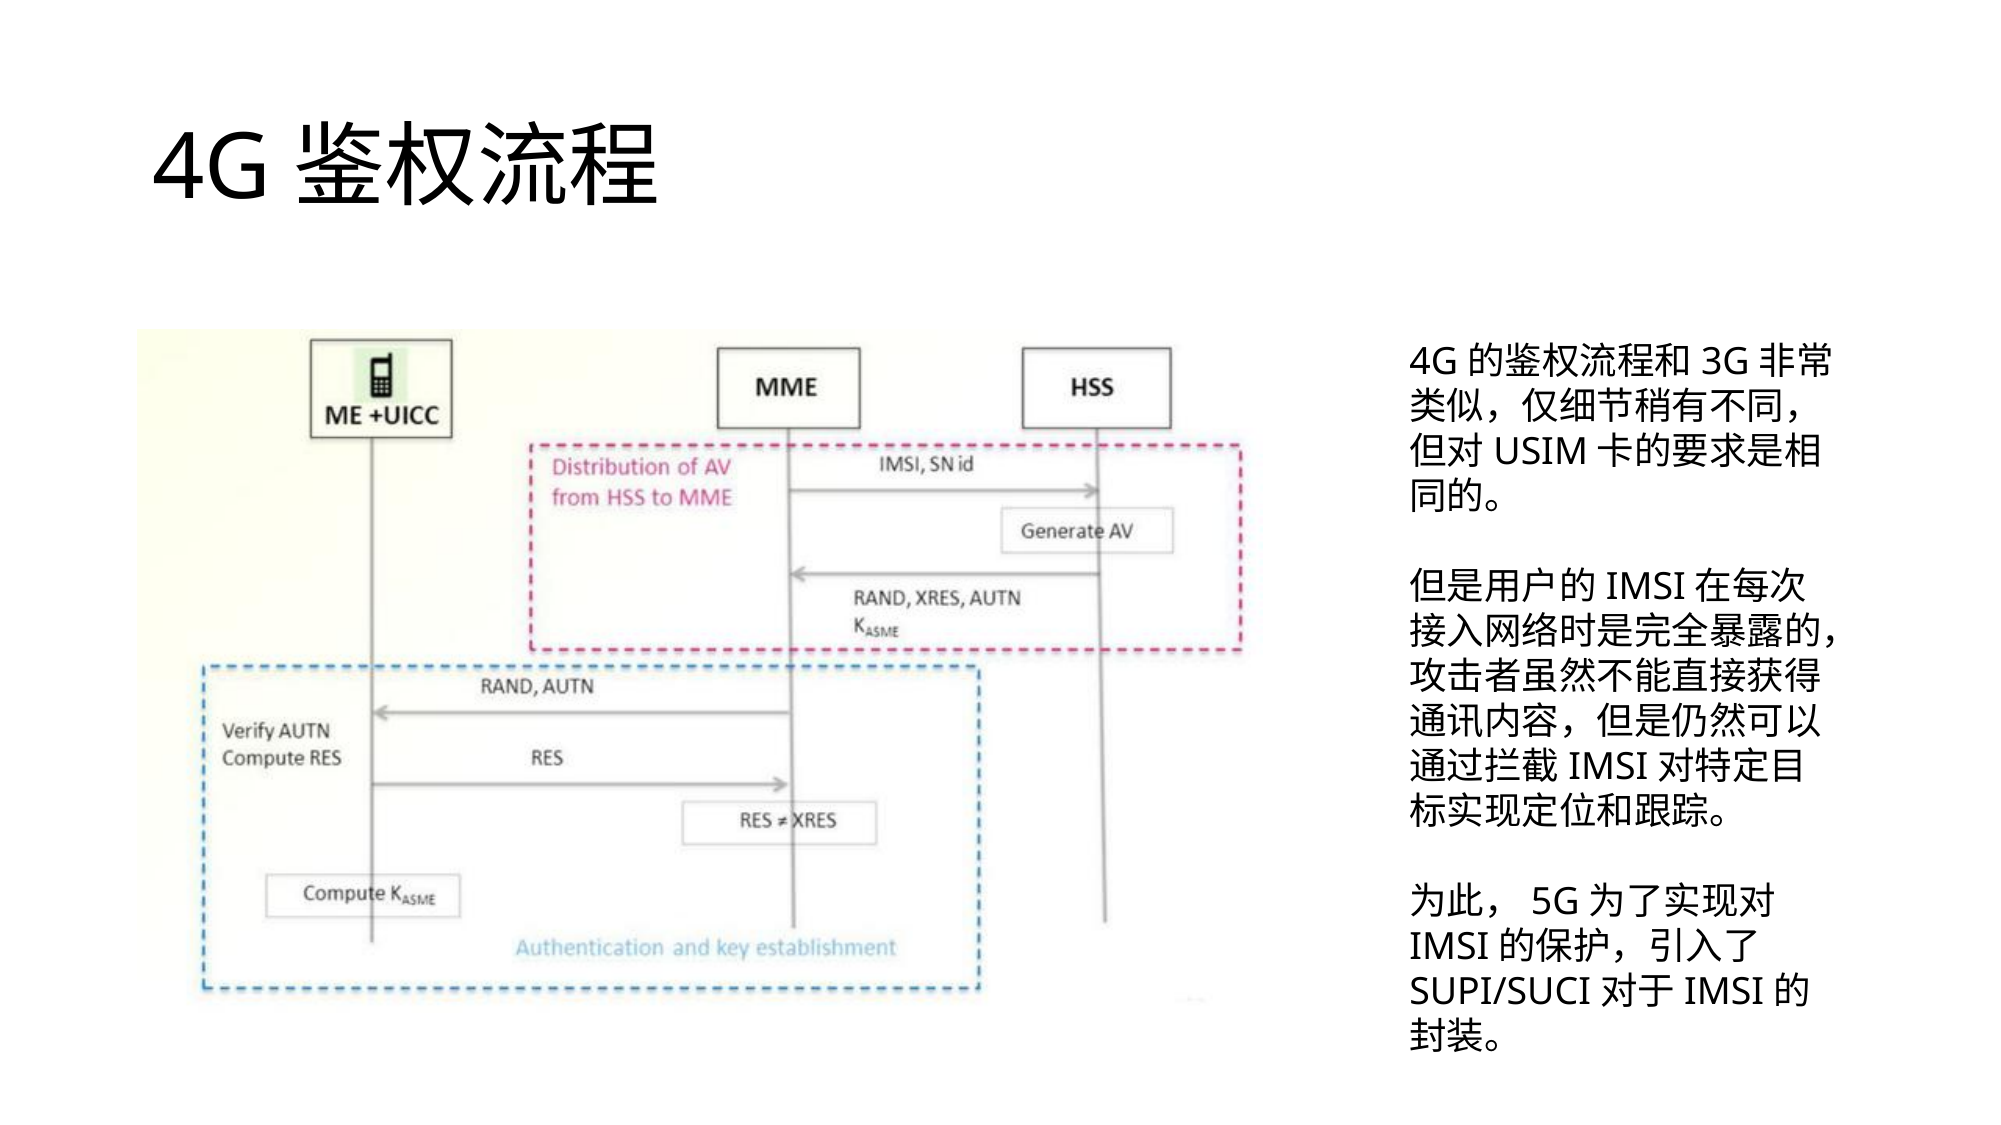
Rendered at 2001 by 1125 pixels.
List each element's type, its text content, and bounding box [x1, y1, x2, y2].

text_box 4G的鉴权流程和3G非常类似，仅细节稍有不同，但对USIM卡的要求是相同的。 但是用户的IMSI在每次接入网络时是完全暴露的，攻击者虽然不能直接获得通讯内容，但是仍然可以通过拦截IMSI对特定目标实现定位和跟踪。 为此，5G为了实现对IMSI的保护，引入了SUPI/SUCI对于IMSI的封装。 [1394, 329, 1855, 1064]
title 4G鉴权流程 [137, 59, 1863, 278]
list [137, 329, 1263, 1013]
